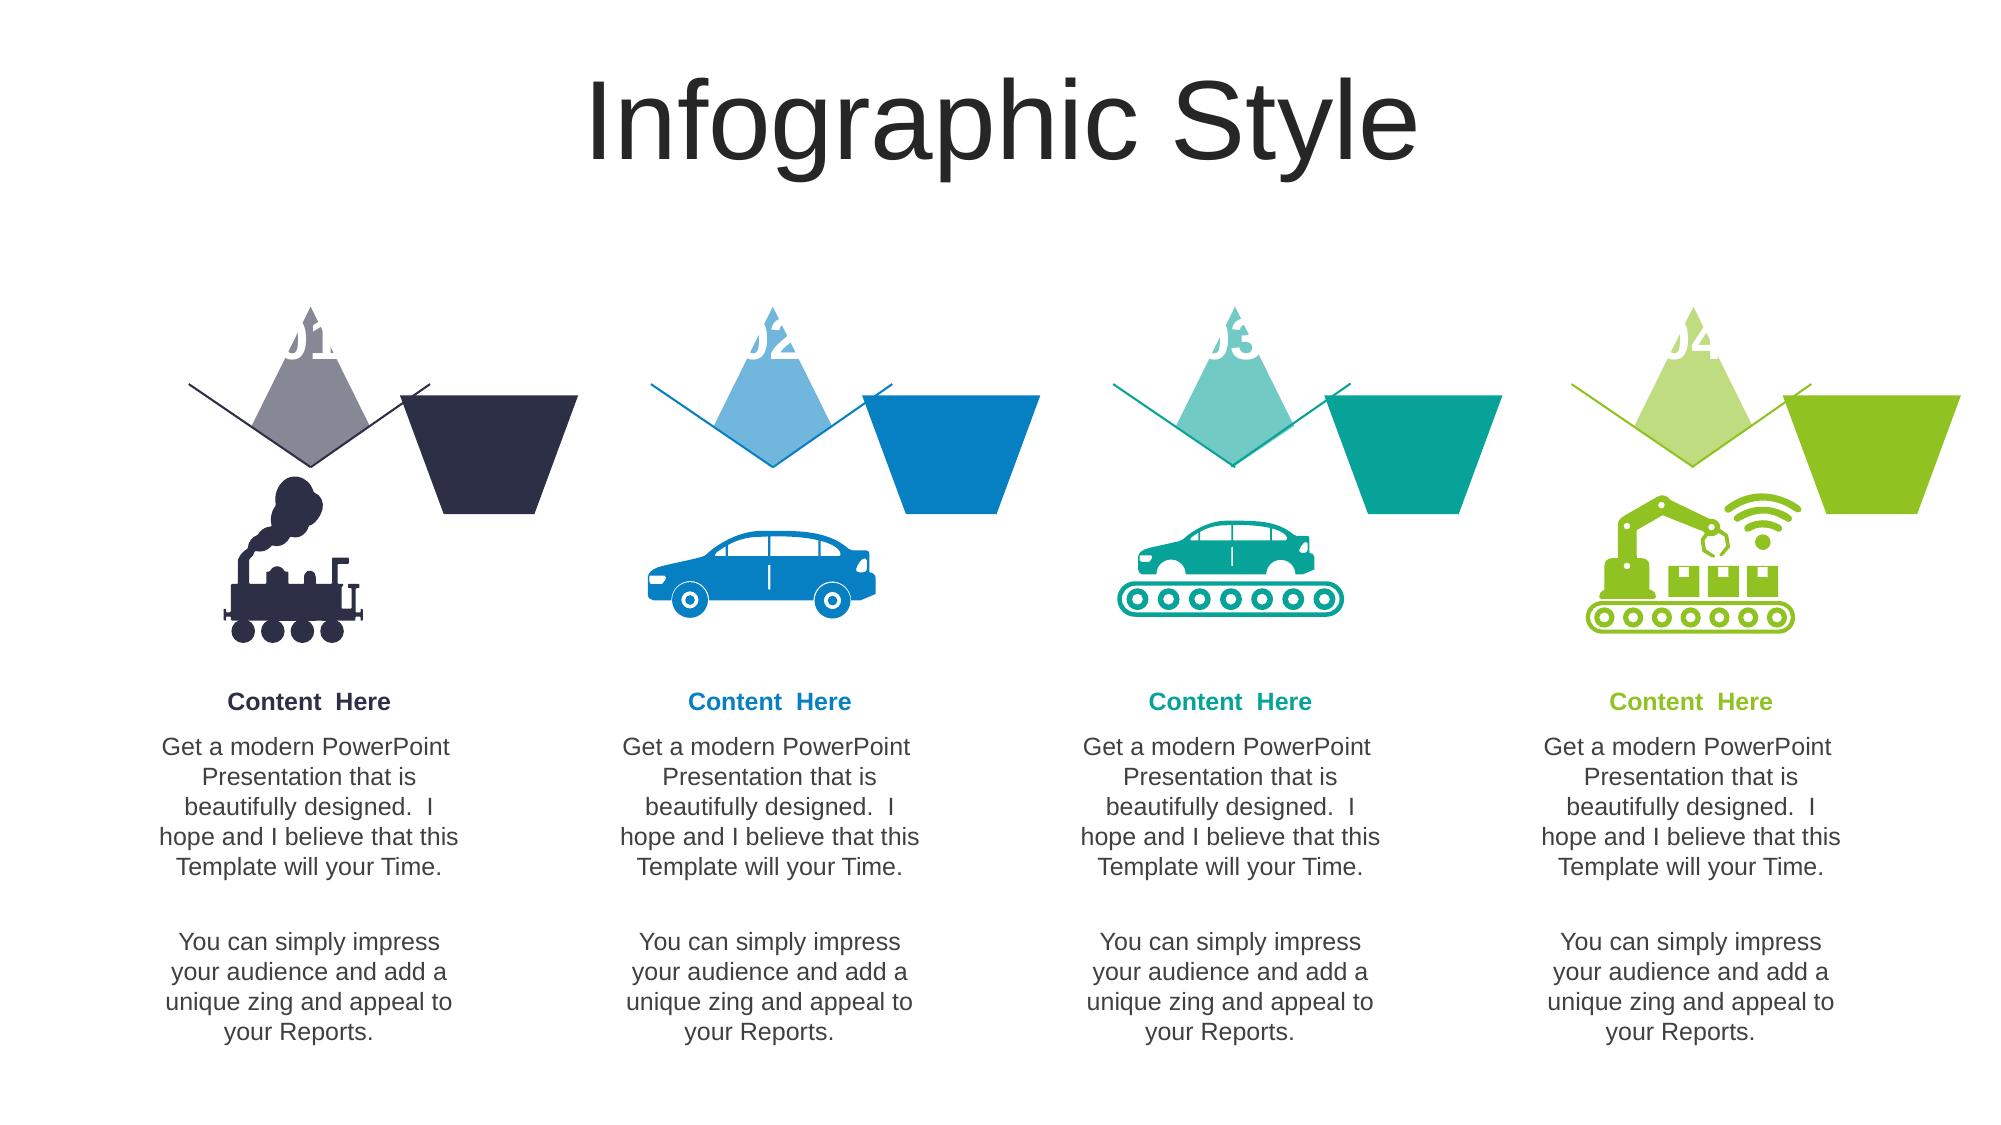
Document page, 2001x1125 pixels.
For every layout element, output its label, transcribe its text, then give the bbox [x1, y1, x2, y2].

text_box [223, 476, 363, 621]
text_box Content Here [140, 677, 479, 723]
text_box [231, 619, 256, 643]
text_box [713, 379, 832, 467]
text_box [1747, 565, 1779, 597]
text_box [261, 619, 285, 643]
text_box 04 [1634, 293, 1749, 379]
text_box Get a modern PowerPoint Presentation that is beautifully designed. I hope and I believe that this Template will your Time. You can simply impress your audience and add a unique zing and appeal to your Reports. [601, 723, 939, 1038]
text_box Infographic Style [53, 55, 1952, 175]
text_box [399, 395, 579, 515]
text_box [647, 530, 876, 619]
text_box [1707, 565, 1739, 597]
text_box 02 [712, 293, 828, 379]
text_box 03 [1173, 293, 1288, 379]
text_box [1668, 565, 1700, 597]
text_box Get a modern PowerPoint Presentation that is beautifully designed. I hope and I believe that this Template will your Time. You can simply impress your audience and add a unique zing and appeal to your Reports. [1522, 723, 1861, 1038]
text_box [1733, 506, 1792, 522]
text_box [1782, 395, 1961, 515]
text_box [1744, 520, 1782, 532]
text_box Get a modern PowerPoint Presentation that is beautifully designed. I hope and I believe that this Template will your Time. You can simply impress your audience and add a unique zing and appeal to your Reports. [140, 723, 479, 1038]
text_box [1634, 379, 1753, 466]
text_box [1585, 601, 1796, 634]
text_box [1724, 493, 1802, 513]
text_box Get a modern PowerPoint Presentation that is beautifully designed. I hope and I believe that this Template will your Time. You can simply impress your audience and add a unique zing and appeal to your Reports. [1061, 723, 1400, 1038]
text_box [1117, 581, 1345, 617]
text_box [1176, 379, 1295, 467]
text_box [1138, 520, 1315, 575]
text_box [1324, 395, 1503, 515]
text_box Content Here [1061, 677, 1400, 723]
text_box [1755, 534, 1771, 550]
text_box Content Here [1522, 677, 1861, 723]
text_box 01 [252, 293, 367, 379]
text_box [251, 379, 370, 467]
text_box [290, 619, 315, 643]
text_box [862, 395, 1041, 515]
text_box [320, 619, 344, 643]
text_box [1599, 495, 1731, 599]
text_box Content Here [601, 677, 939, 723]
